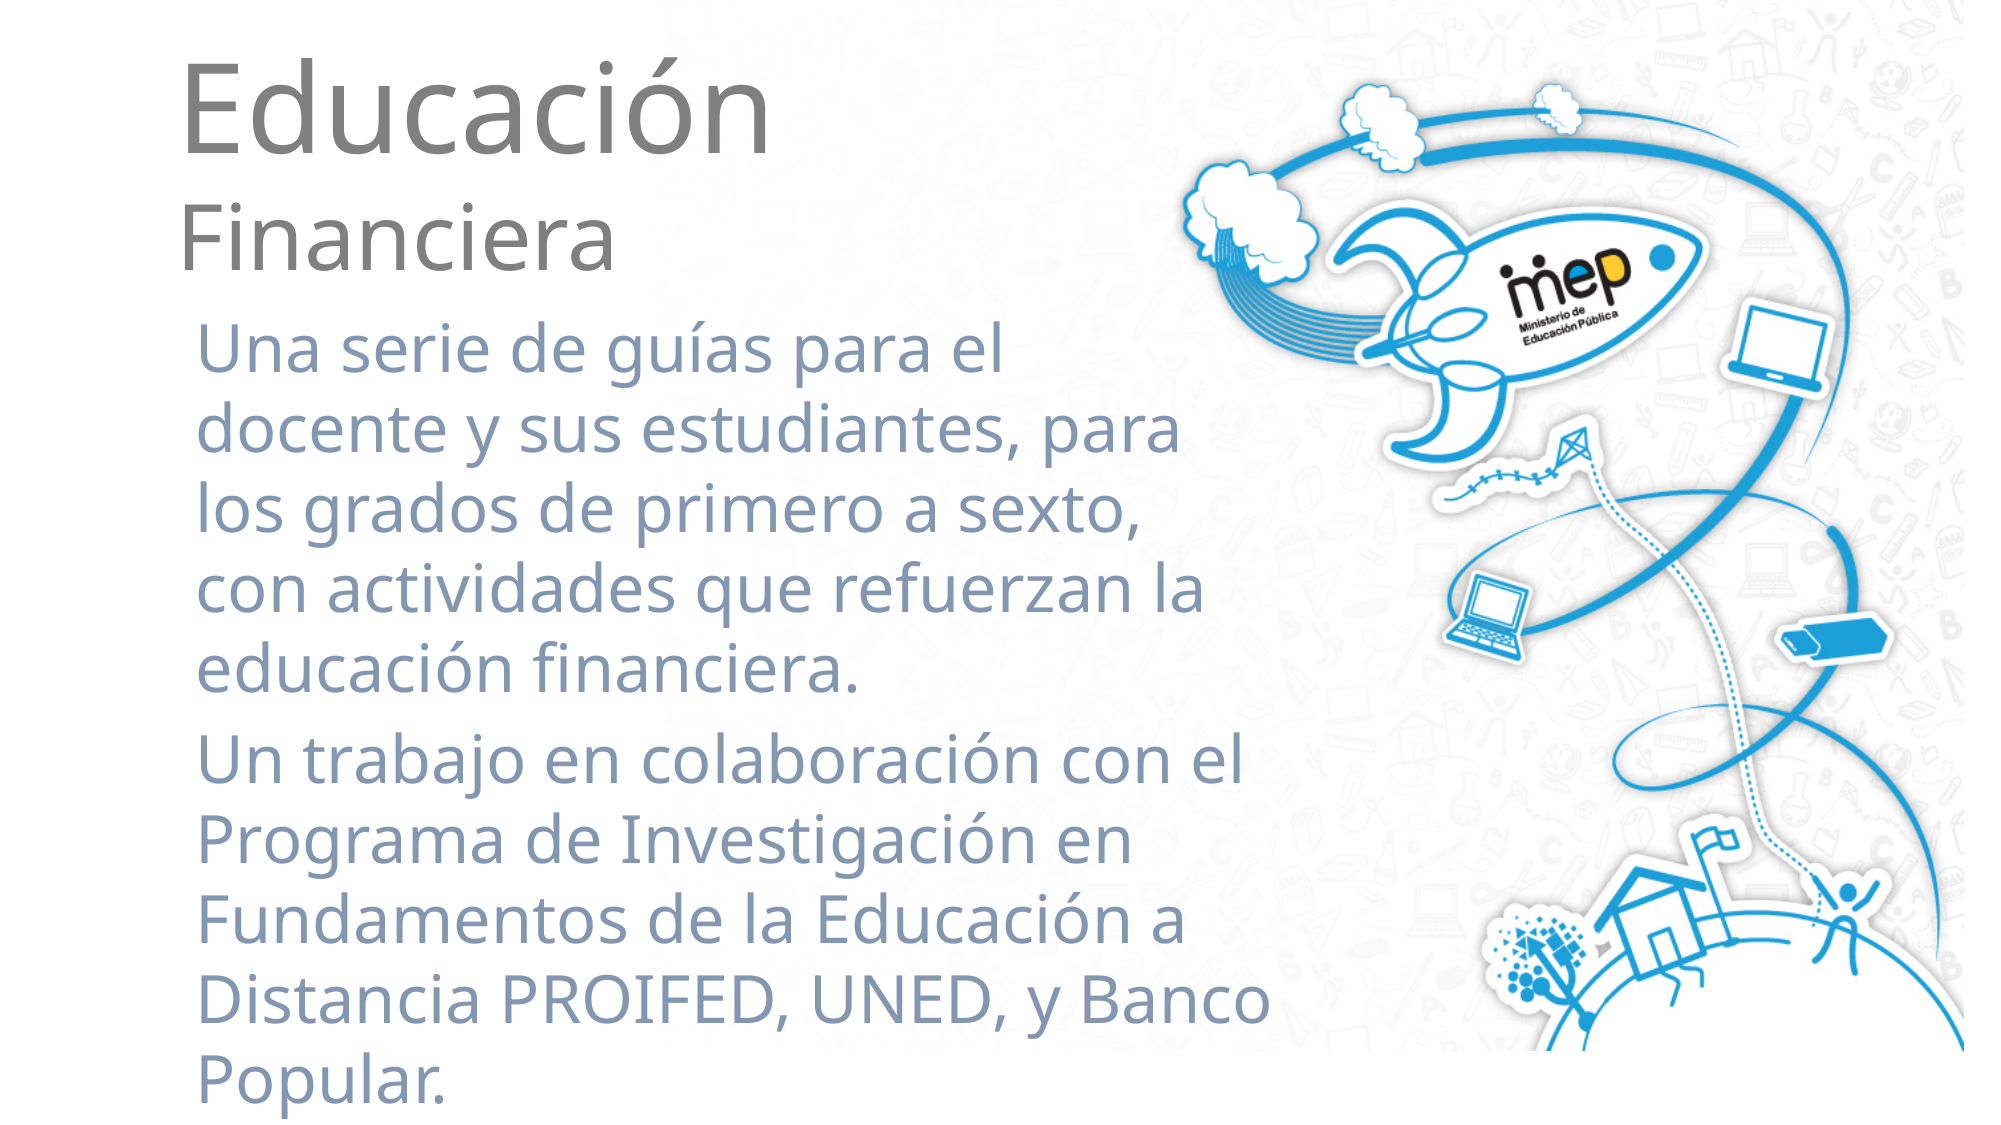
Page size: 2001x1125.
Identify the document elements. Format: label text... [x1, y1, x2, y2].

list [605, 0, 1964, 1051]
text_box Una serie de guías para el docente y sus estudiantes, para los grados de primero a sexto, con actividades que refuerzan la educación financiera. [180, 298, 605, 714]
text_box Un trabajo en colaboración con el Programa de Investigación en Fundamentos de la Educación a Distancia PROIFED, UNED, y Banco Popular. [180, 714, 1456, 1124]
text_box Educación Financiera [161, 21, 605, 296]
